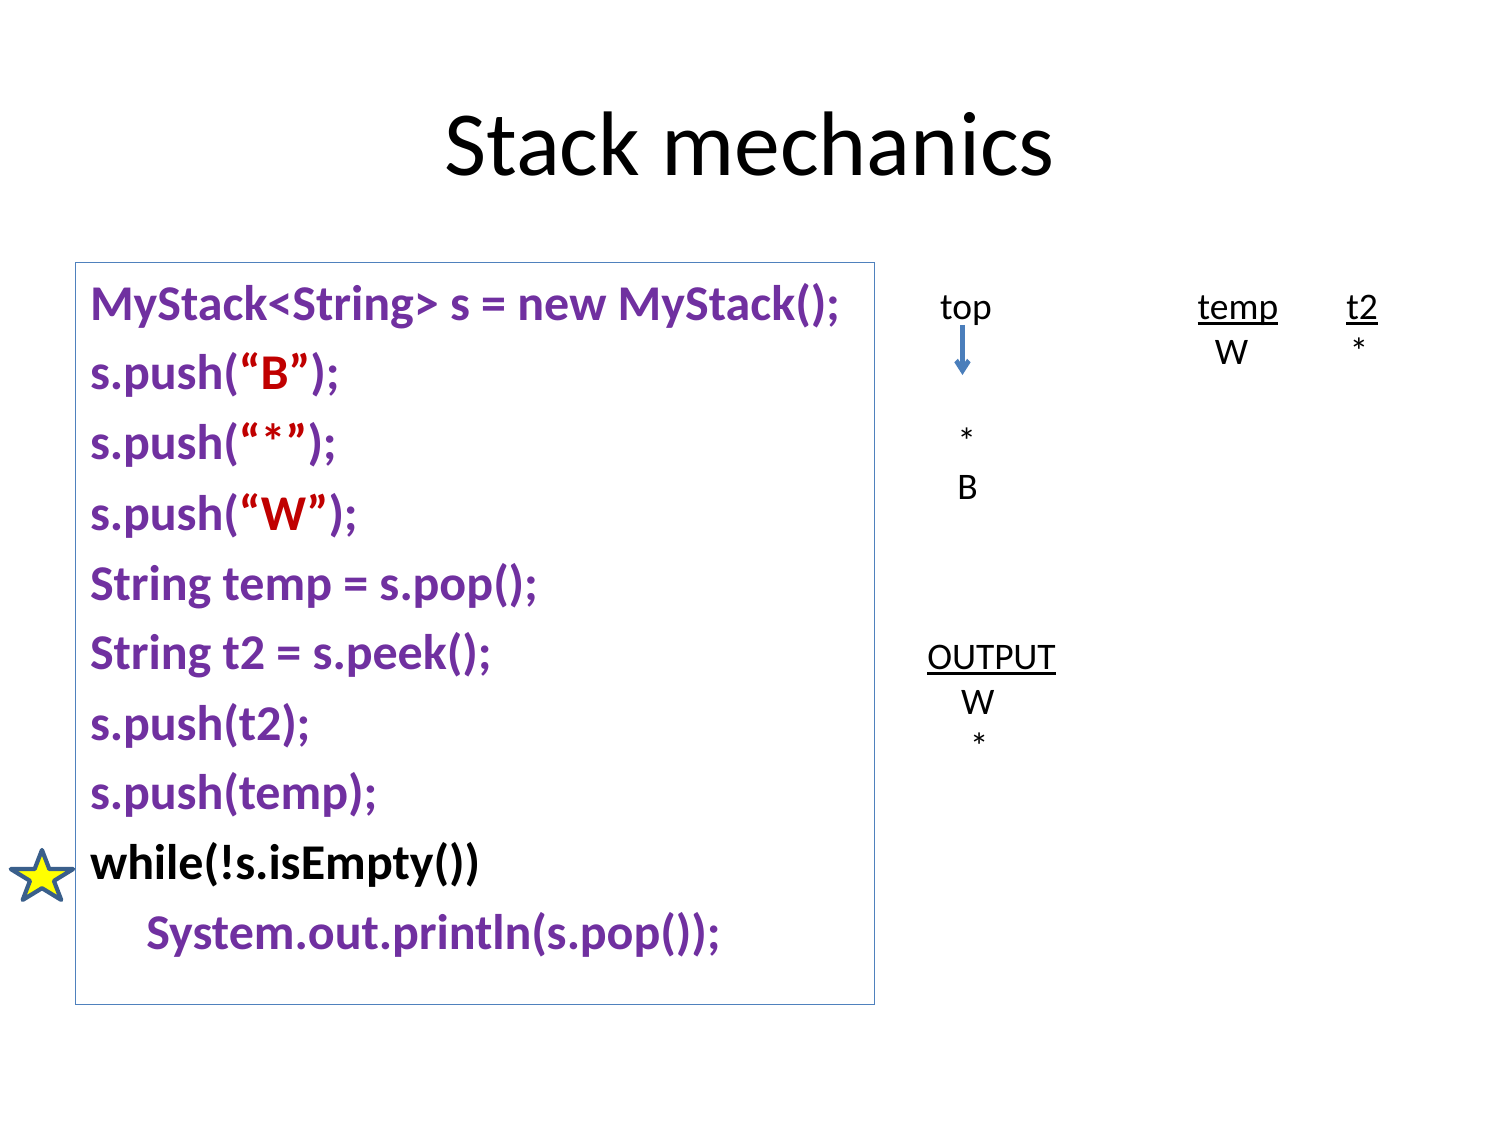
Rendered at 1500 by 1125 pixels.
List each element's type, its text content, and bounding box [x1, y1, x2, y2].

text_box [8, 847, 76, 902]
text_box top temp t2 W * * B [882, 274, 1500, 605]
text_box OUTPUT W * [912, 624, 1438, 775]
title Stack mechanics [75, 45, 1425, 233]
list MyStack<String> s = new MyStack(); s.push(“B”); s.push(“*”); s.push(“W”); String temp = s.pop(); String t2 = s.peek(); s.push(t2); s.push(temp); while(!s.isEmpty()) System.out.println(s.pop()); [75, 262, 875, 1005]
